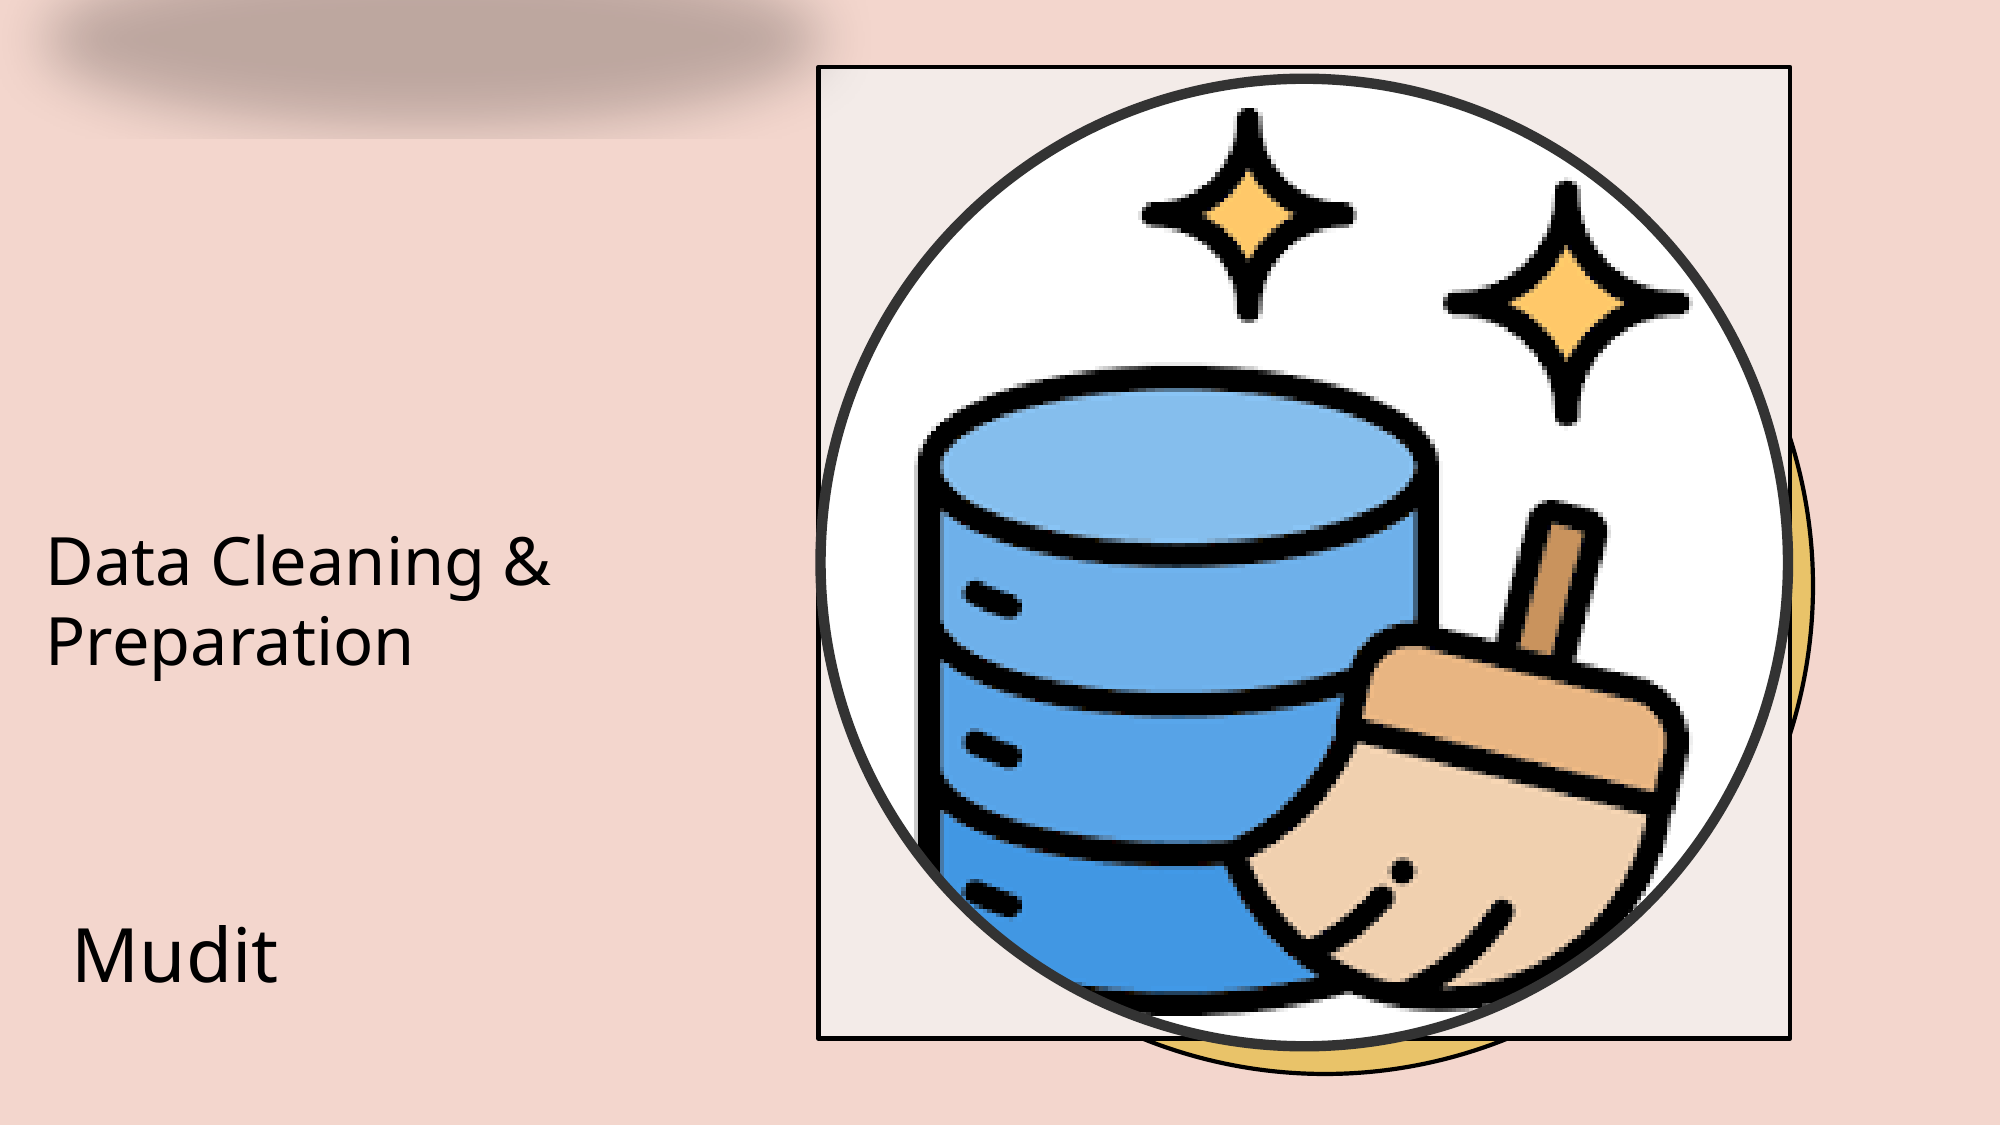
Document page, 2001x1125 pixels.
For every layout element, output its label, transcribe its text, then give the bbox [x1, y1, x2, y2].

list Mudit [56, 899, 910, 1125]
picture [820, 68, 1788, 1047]
title Data Cleaning & Preparation [30, 511, 656, 943]
